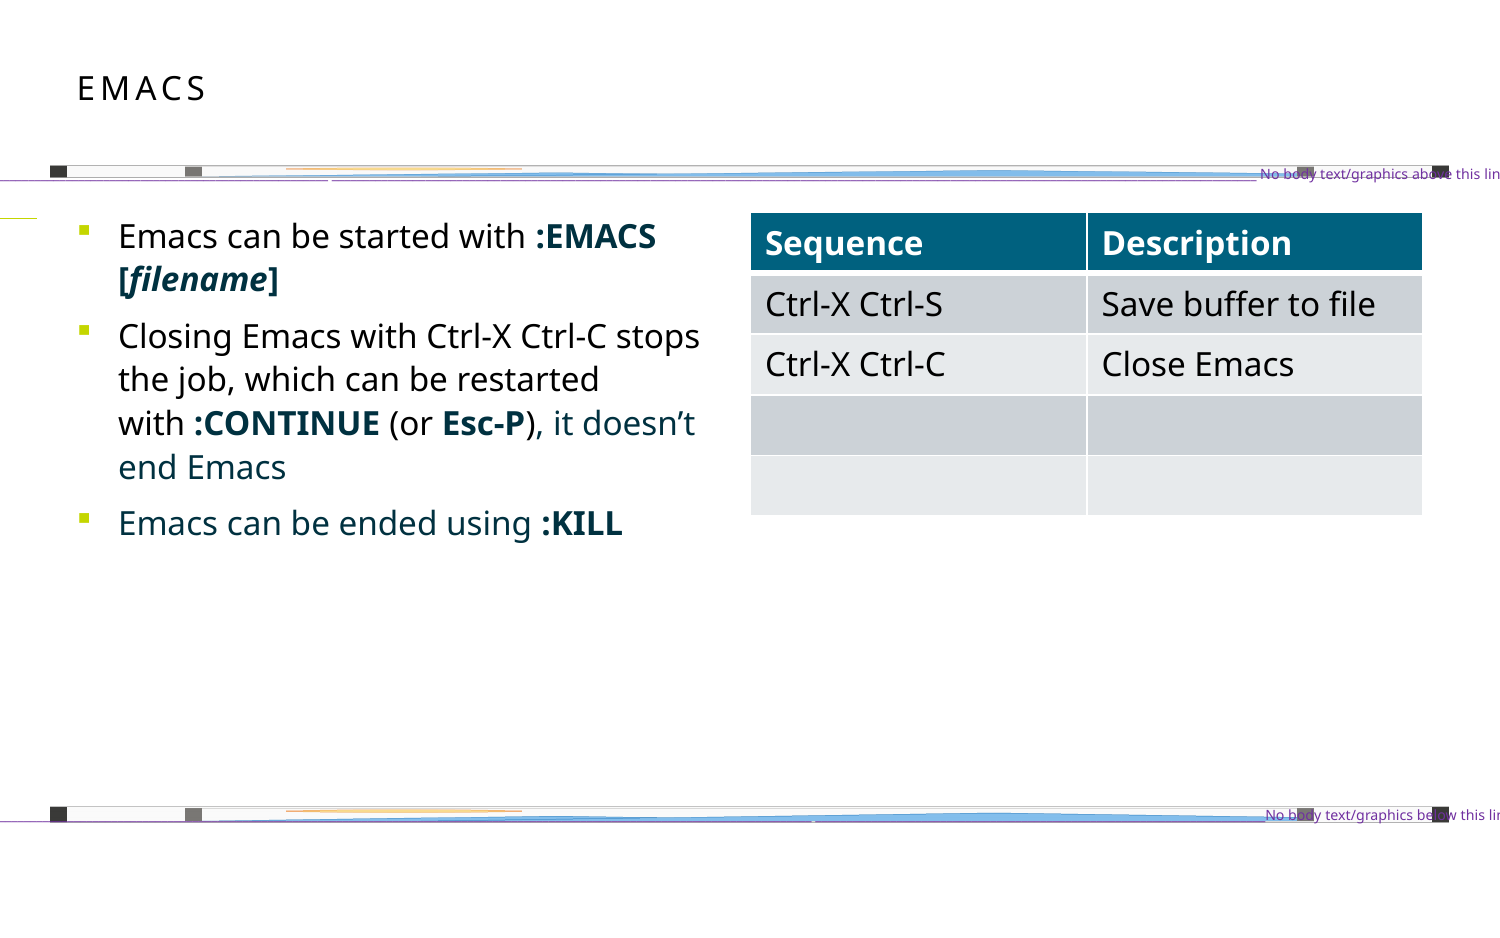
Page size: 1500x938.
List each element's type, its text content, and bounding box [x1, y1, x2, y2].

title Emacs [76, 67, 975, 108]
table_cell [1088, 396, 1422, 455]
list Emacs can be started with :EMACS [filename] Closing Emacs with Ctrl-X Ctrl-C stops the job, which can be restarted with :CONTINUE (or Esc-P), it doesn’t end Emacs Emacs can be ended using :KILL [76, 210, 703, 805]
table_header Sequence [751, 213, 1086, 270]
table_cell Close Emacs [1088, 335, 1422, 394]
table_cell Ctrl-X Ctrl-S [751, 276, 1086, 333]
picture [0, 806, 1500, 823]
table_cell [751, 396, 1086, 455]
table_cell [751, 456, 1086, 515]
picture [0, 164, 1500, 178]
table_cell Save buffer to file [1088, 276, 1422, 333]
table_cell Ctrl-X Ctrl-C [751, 335, 1086, 394]
table_header Description [1088, 213, 1422, 270]
table_cell [1088, 456, 1422, 515]
